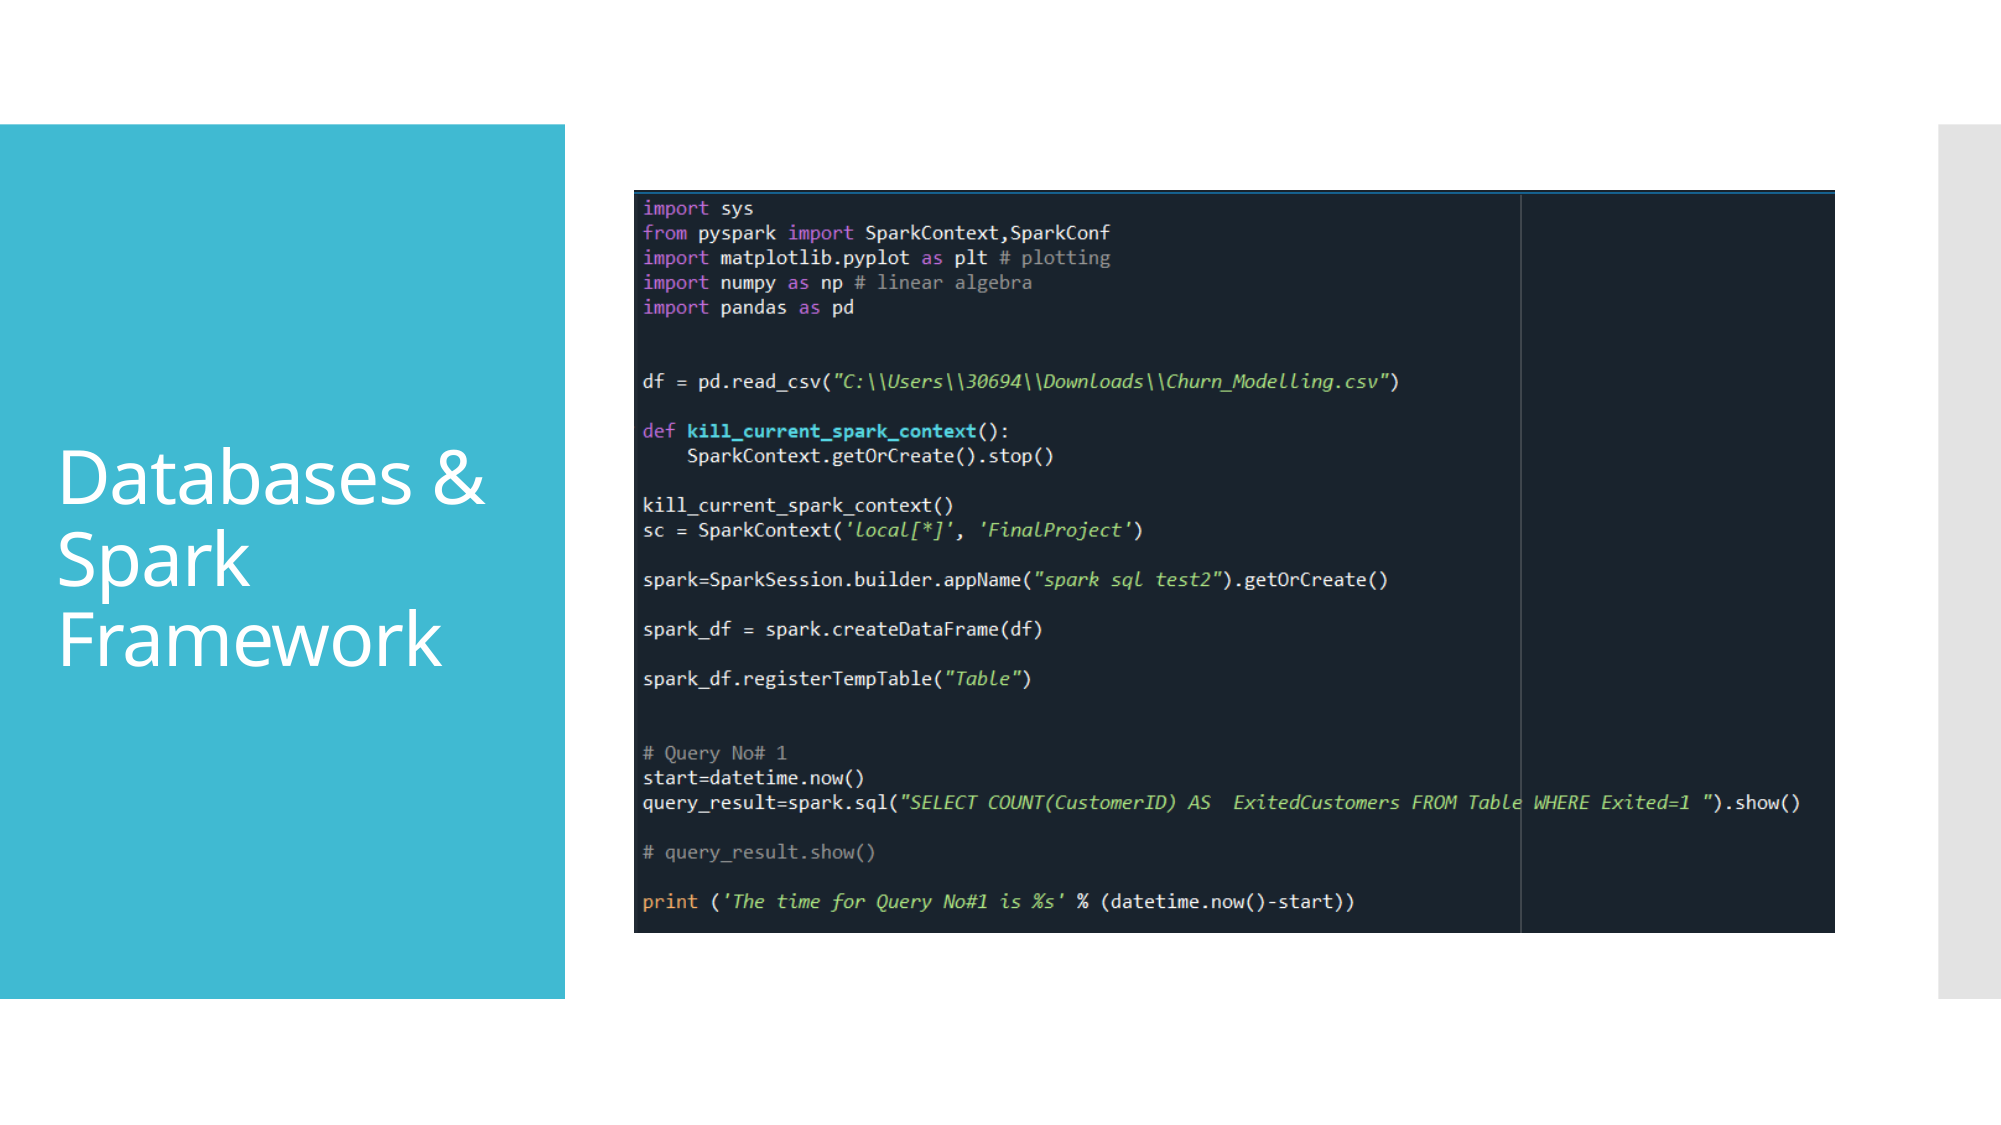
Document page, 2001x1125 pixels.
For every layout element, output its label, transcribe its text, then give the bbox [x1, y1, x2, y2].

title Databases & Spark Framework [41, 184, 525, 940]
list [634, 190, 1835, 934]
